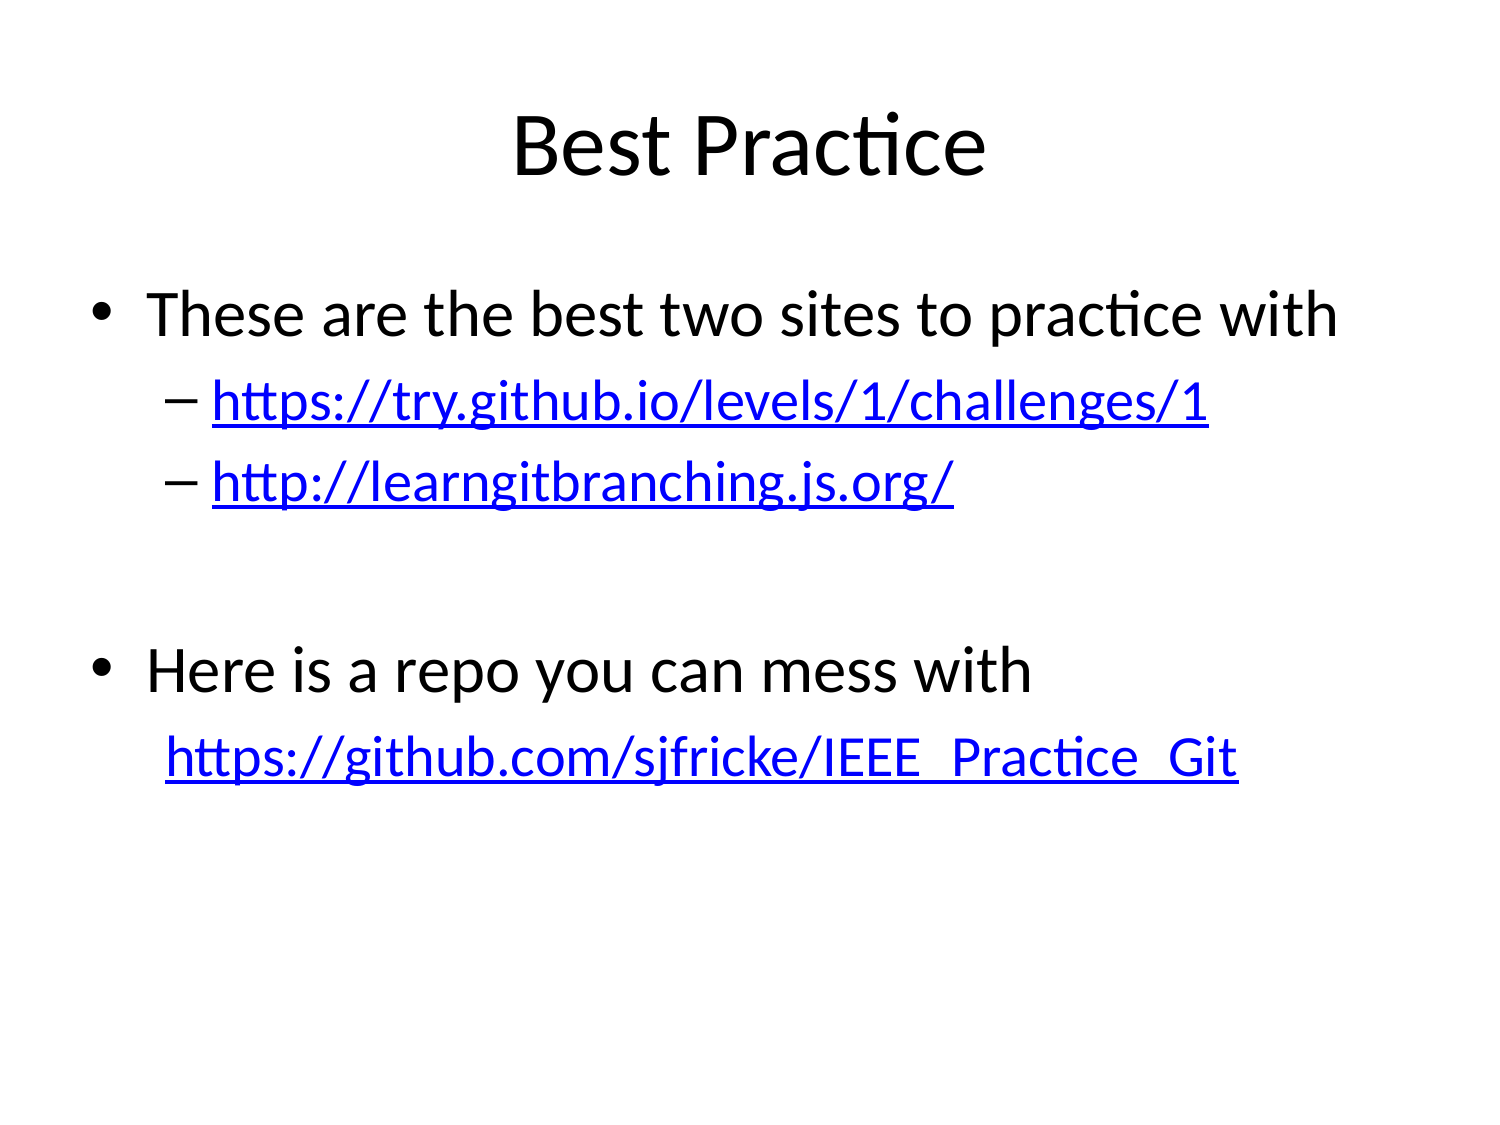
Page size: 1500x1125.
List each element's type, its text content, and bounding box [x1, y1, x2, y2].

title Best Practice [75, 45, 1425, 233]
list These are the best two sites to practice with https://try.github.io/levels/1/challenges/1 http://learngitbranching.js.org/ Here is a repo you can mess with https://github.com/sjfricke/IEEE_Practice_Git [75, 262, 1425, 1005]
